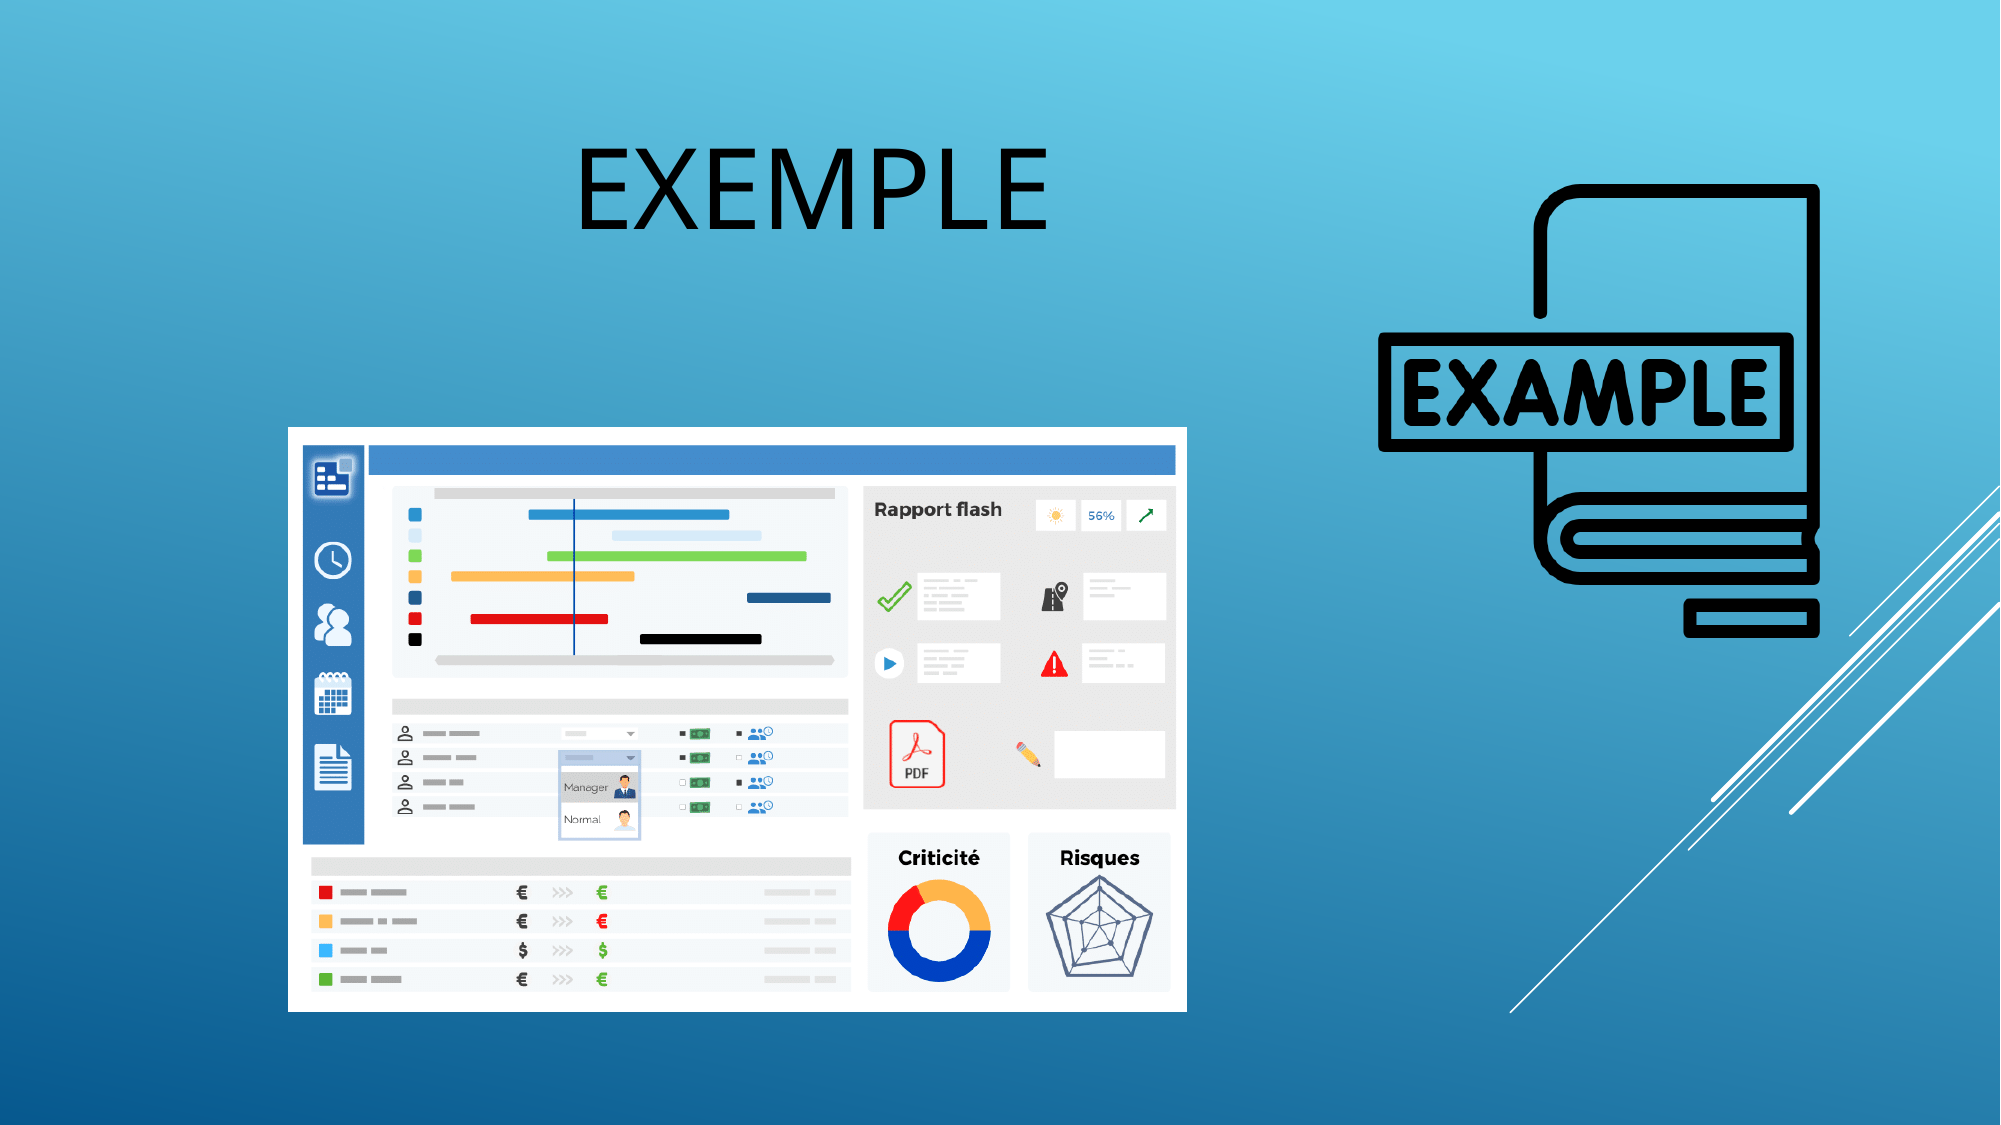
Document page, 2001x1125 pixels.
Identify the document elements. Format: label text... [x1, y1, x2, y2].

picture [288, 427, 1187, 1012]
picture [1371, 184, 1825, 638]
title Exemple [112, 61, 1513, 309]
